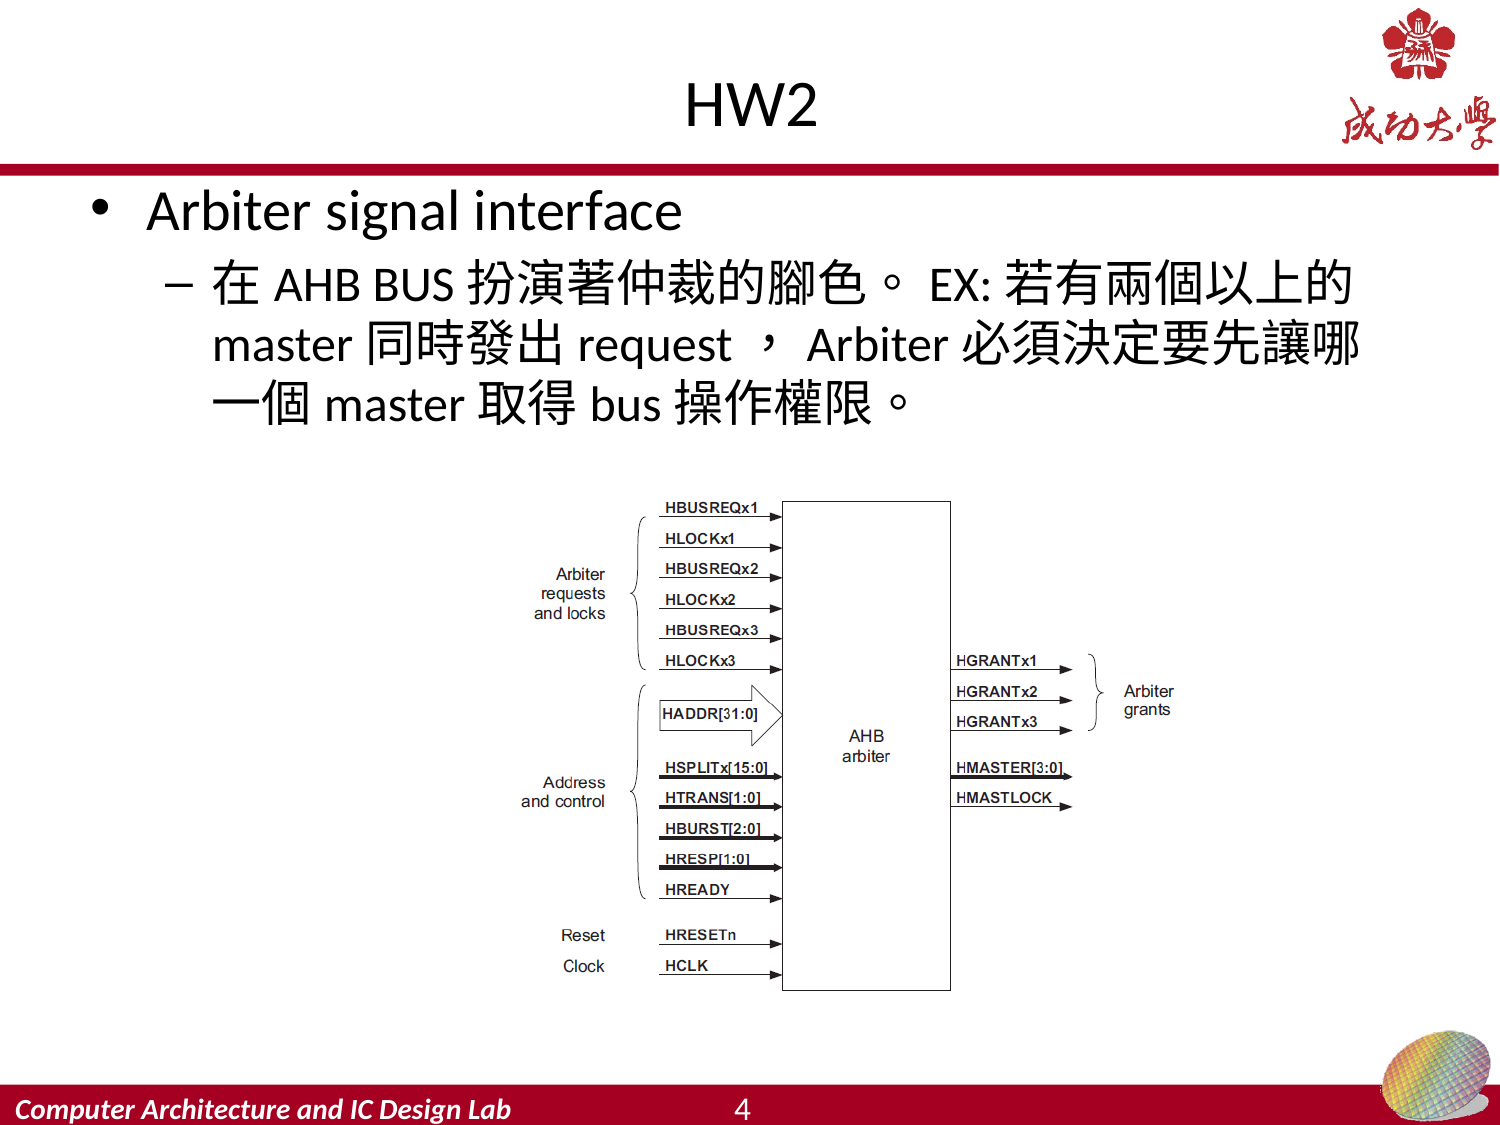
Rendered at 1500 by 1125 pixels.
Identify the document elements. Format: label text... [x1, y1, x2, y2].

picture [493, 477, 1201, 1006]
list Arbiter signal interface 在AHB BUS扮演著仲裁的腳色。EX:若有兩個以上的master同時發出request，Arbiter必須決定要先讓哪一個master取得bus操作權限。 [74, 163, 1426, 1006]
slide_number 4 [594, 1089, 891, 1125]
title HW2 [74, 34, 1430, 165]
picture [1342, 8, 1496, 150]
picture [1380, 1028, 1493, 1123]
